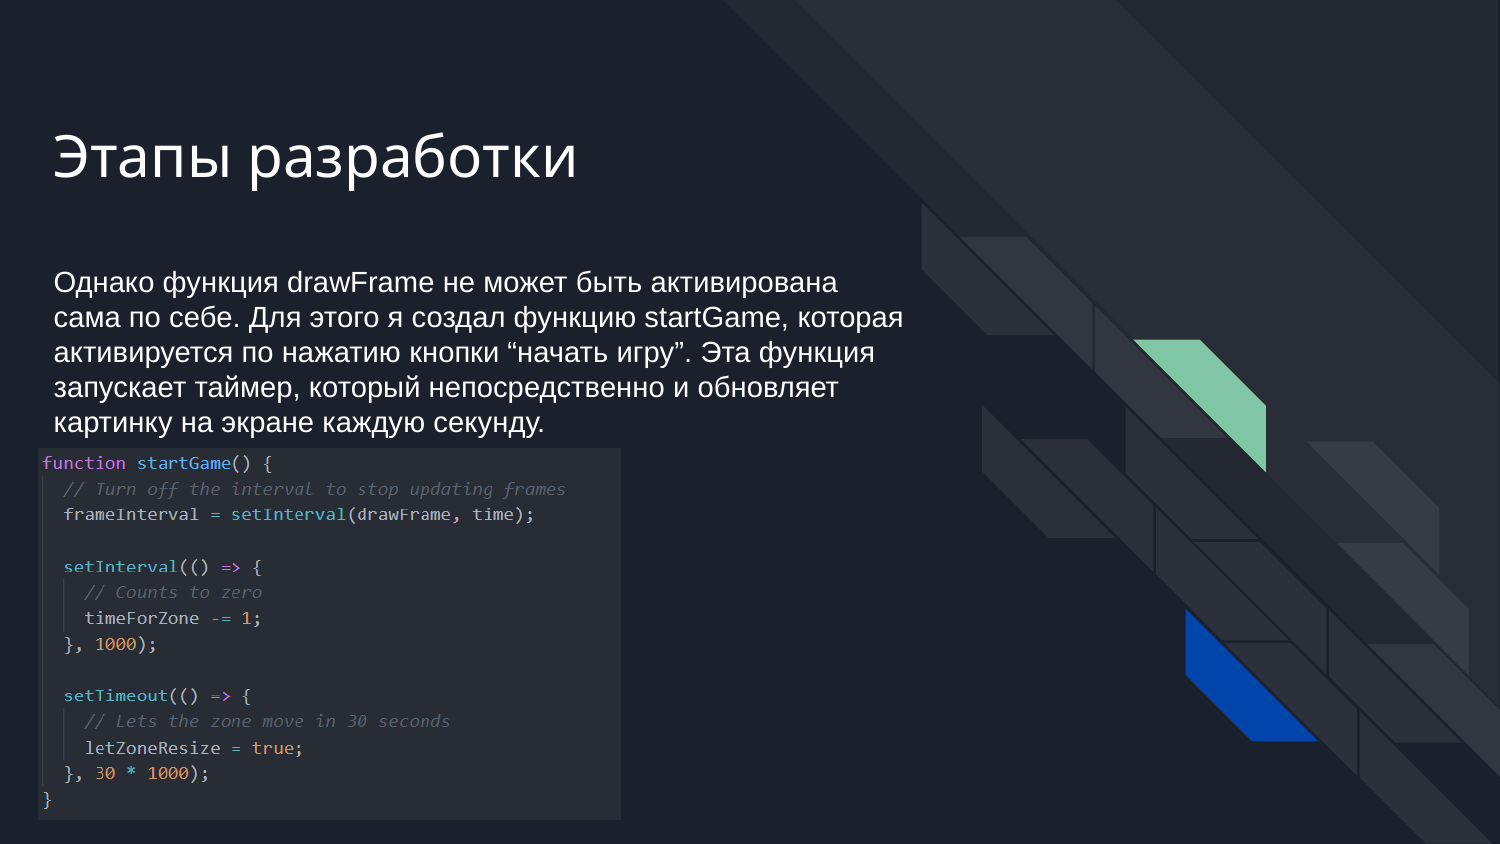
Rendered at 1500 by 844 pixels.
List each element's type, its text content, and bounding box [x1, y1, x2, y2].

title Этапы разработки [38, 59, 791, 248]
text_box Однако функция drawFrame не может быть активирована сама по себе. Для этого я создал функцию startGame, которая активируется по нажатию кнопки “начать игру”. Эта функция запускает таймер, который непосредственно и обновляет картинку на экране каждую секунду. [38, 248, 921, 449]
picture [38, 447, 622, 821]
